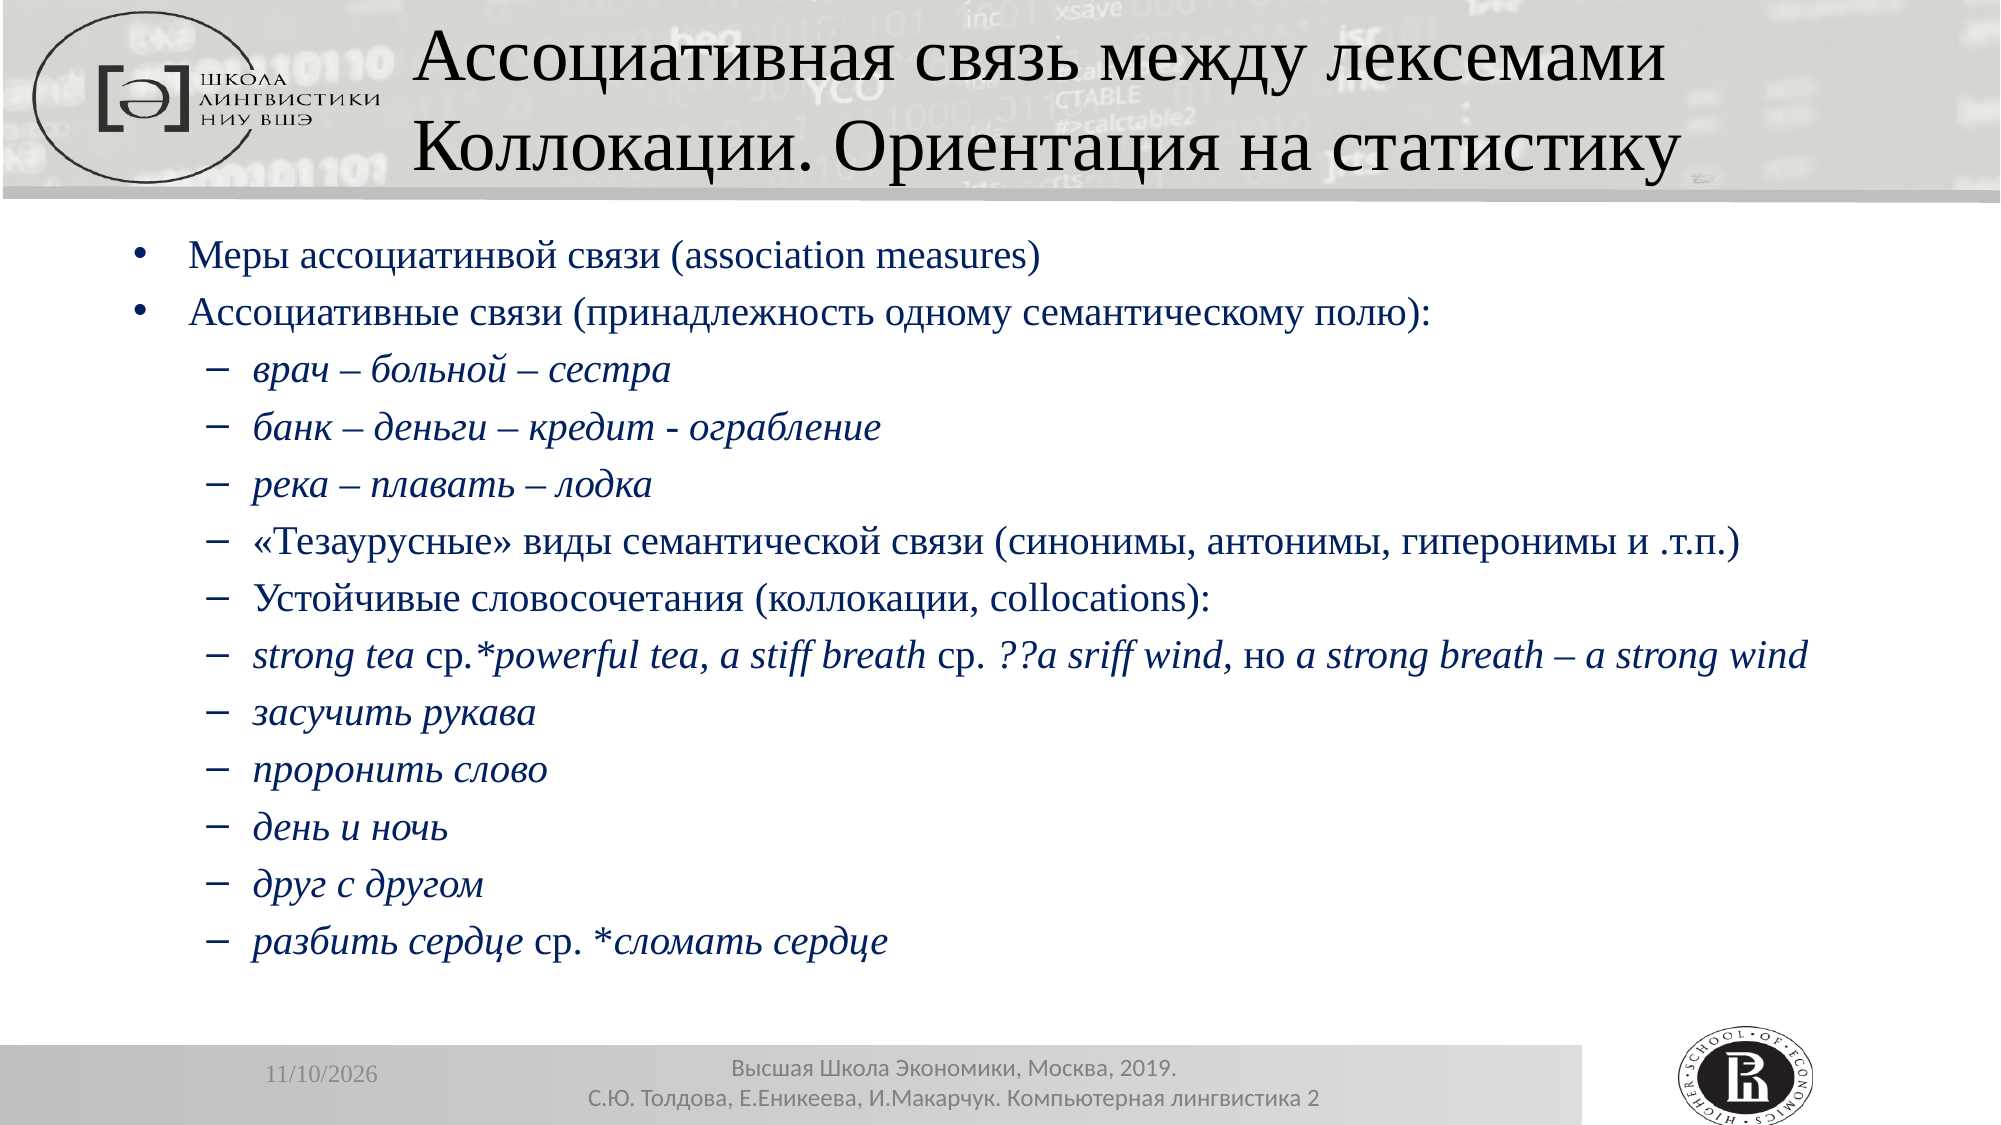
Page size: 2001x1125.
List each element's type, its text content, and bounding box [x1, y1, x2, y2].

text_box Ассоциативная связь между лексемами Коллокации. Ориентация на статистику [397, 19, 1804, 173]
picture [1678, 1026, 1813, 1125]
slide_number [249, 1042, 600, 1103]
list Меры ассоциатинвой связи (association measures) Ассоциативные связи (принадлежность одному семантическому полю): врач – больной – сестра банк – деньги – кредит - ограбление река – плавать – лодка «Тезаурусные» виды семантической связи (синонимы, антонимы, гиперонимы и .т.п.) Устойчивые словосочетания (коллокации, collocations): strong tea ср.*powerful tea, a stiff breath ср. ??a sriff wind, но a strong breath – a strong wind засучить рукава проронить слово день и ночь друг с другом разбить сердце ср. *сломать сердце [118, 220, 1867, 976]
picture [27, 7, 380, 187]
